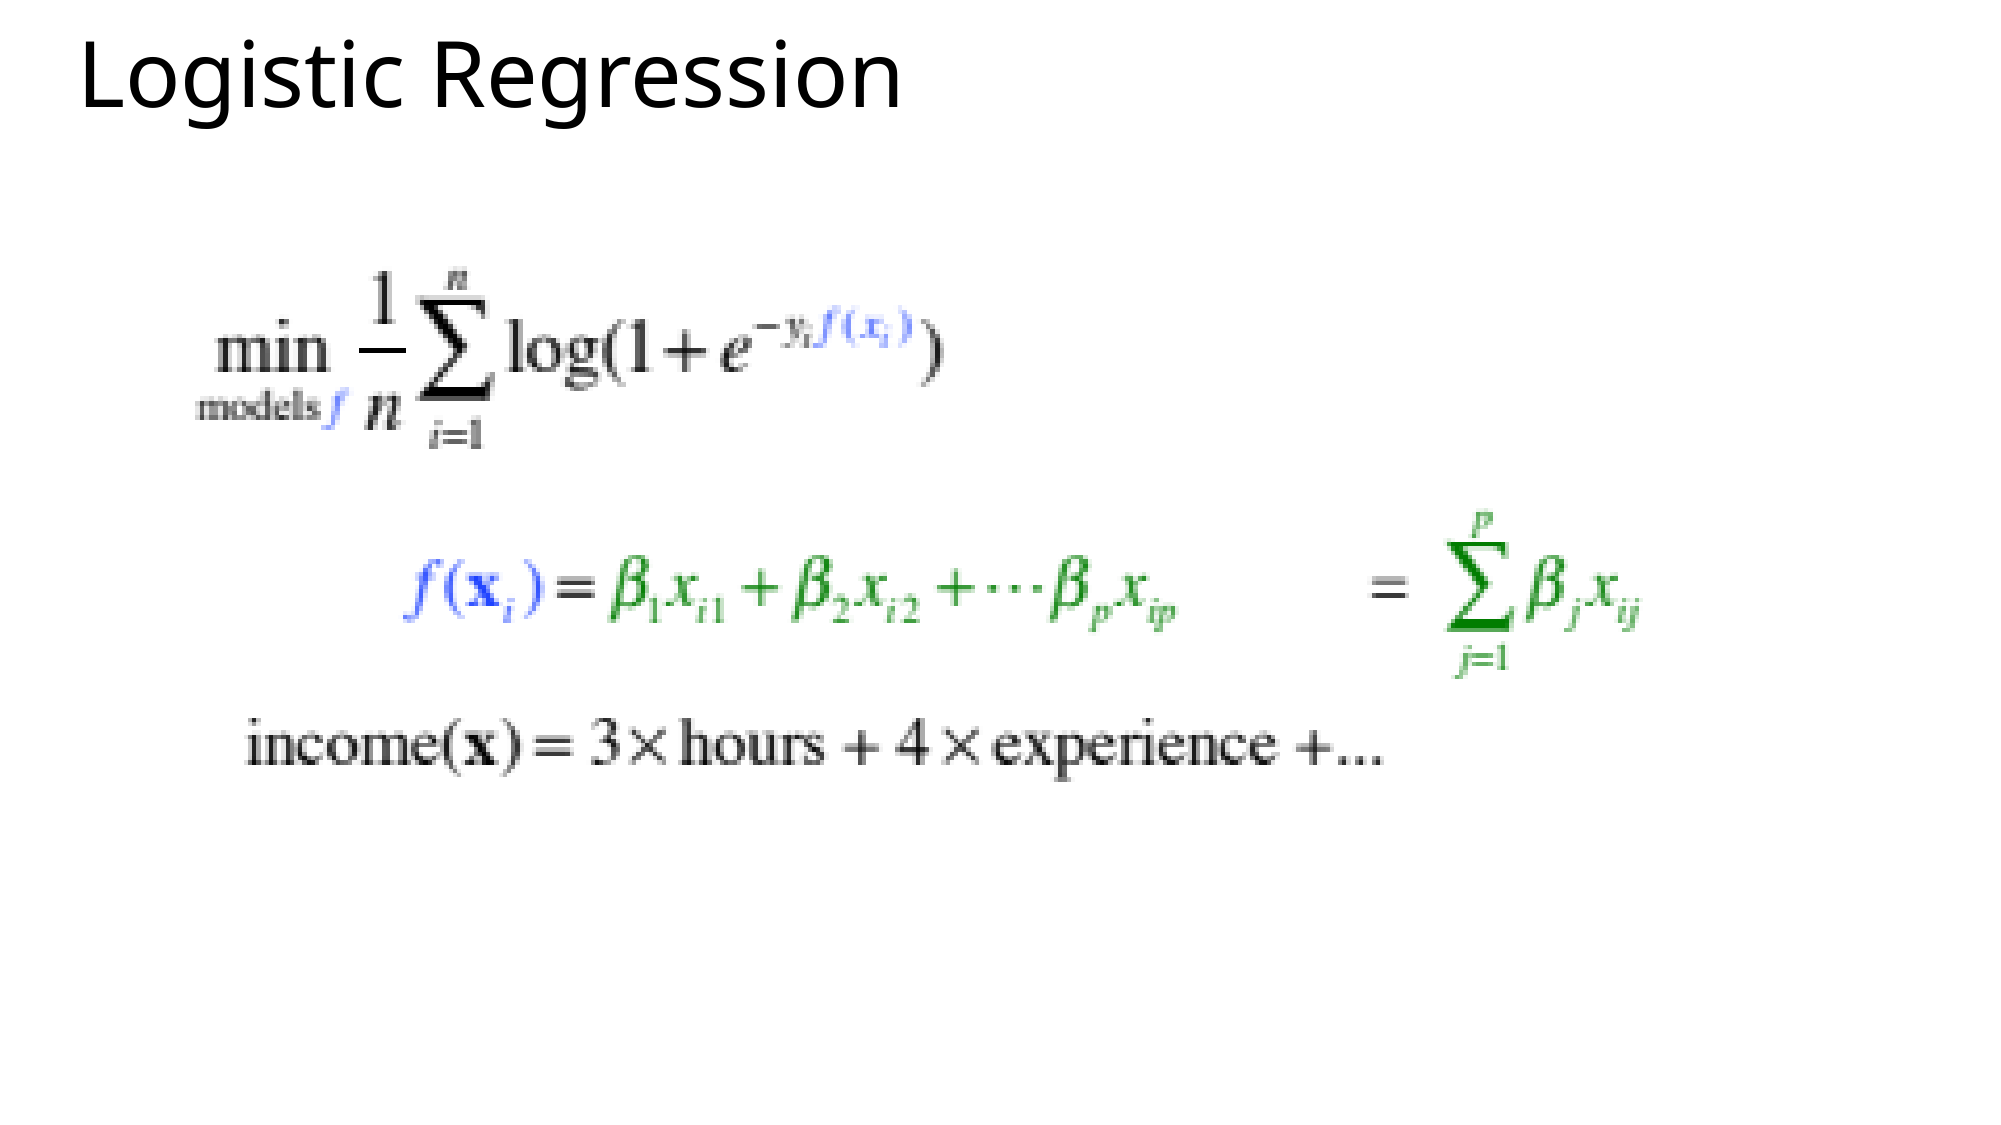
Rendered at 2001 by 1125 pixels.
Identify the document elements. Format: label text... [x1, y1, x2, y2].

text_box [236, 487, 1648, 788]
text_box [185, 238, 950, 455]
title Logistic Regression [62, 29, 1953, 205]
